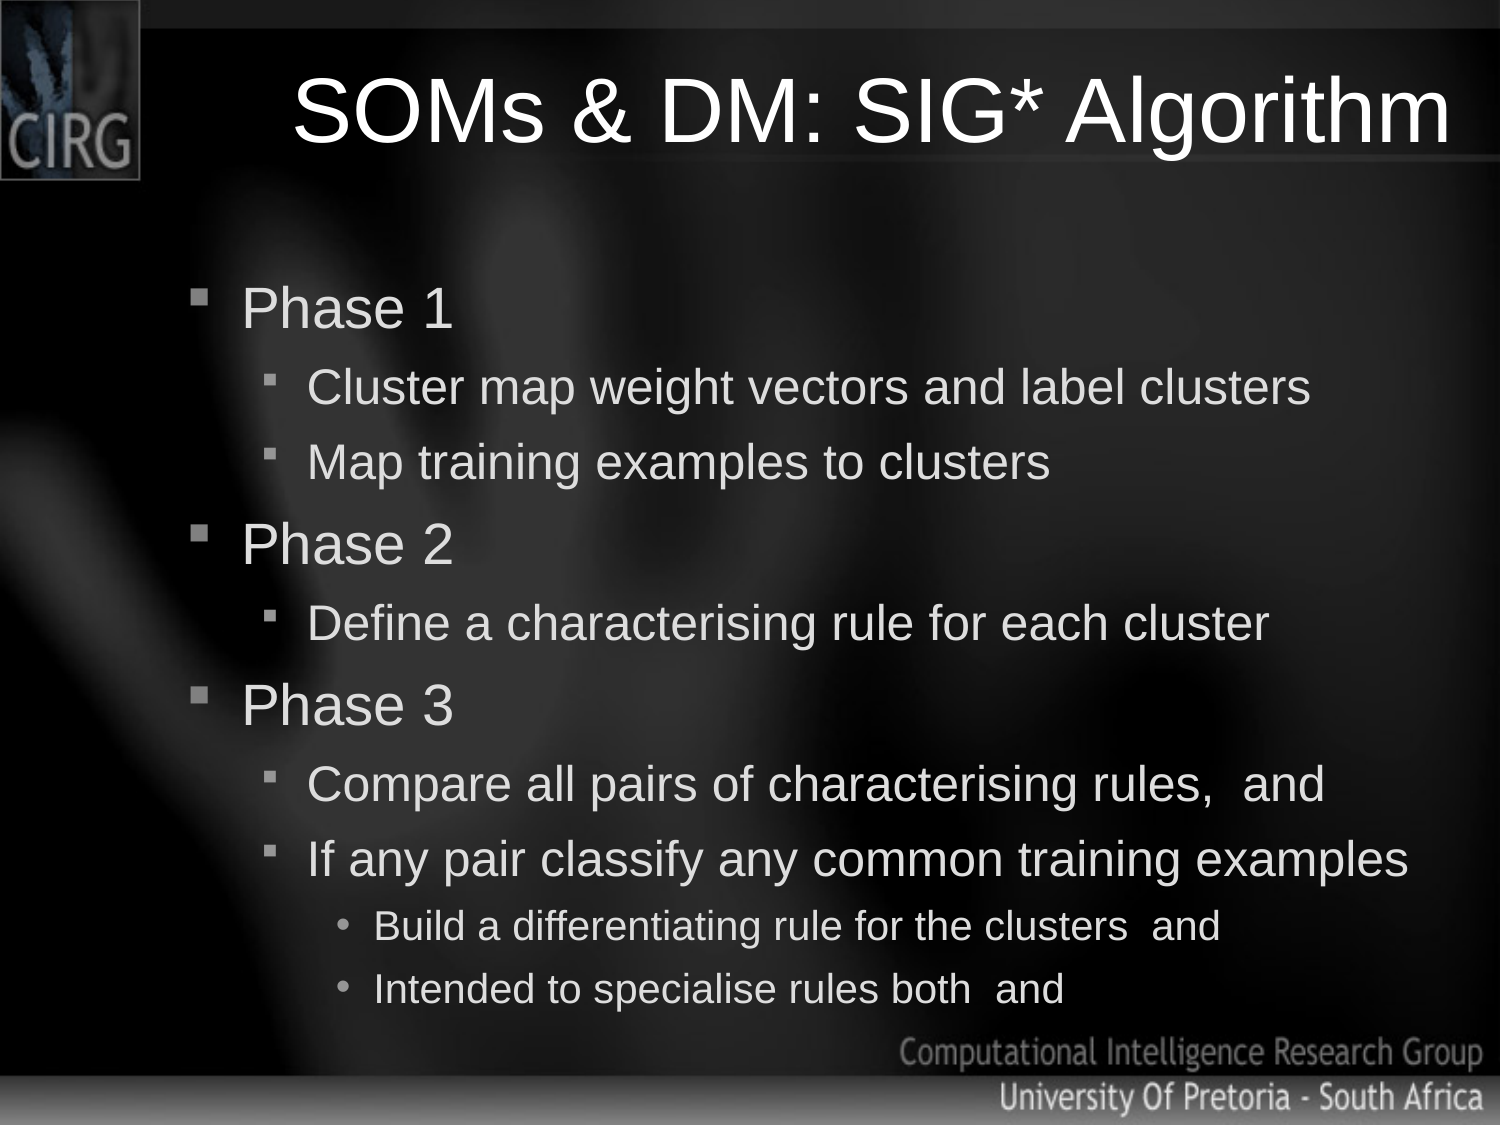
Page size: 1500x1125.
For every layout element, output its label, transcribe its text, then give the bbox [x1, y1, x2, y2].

picture [0, 0, 1500, 1125]
title SOMs & DM: SIG* Algorithm [171, 31, 1470, 182]
